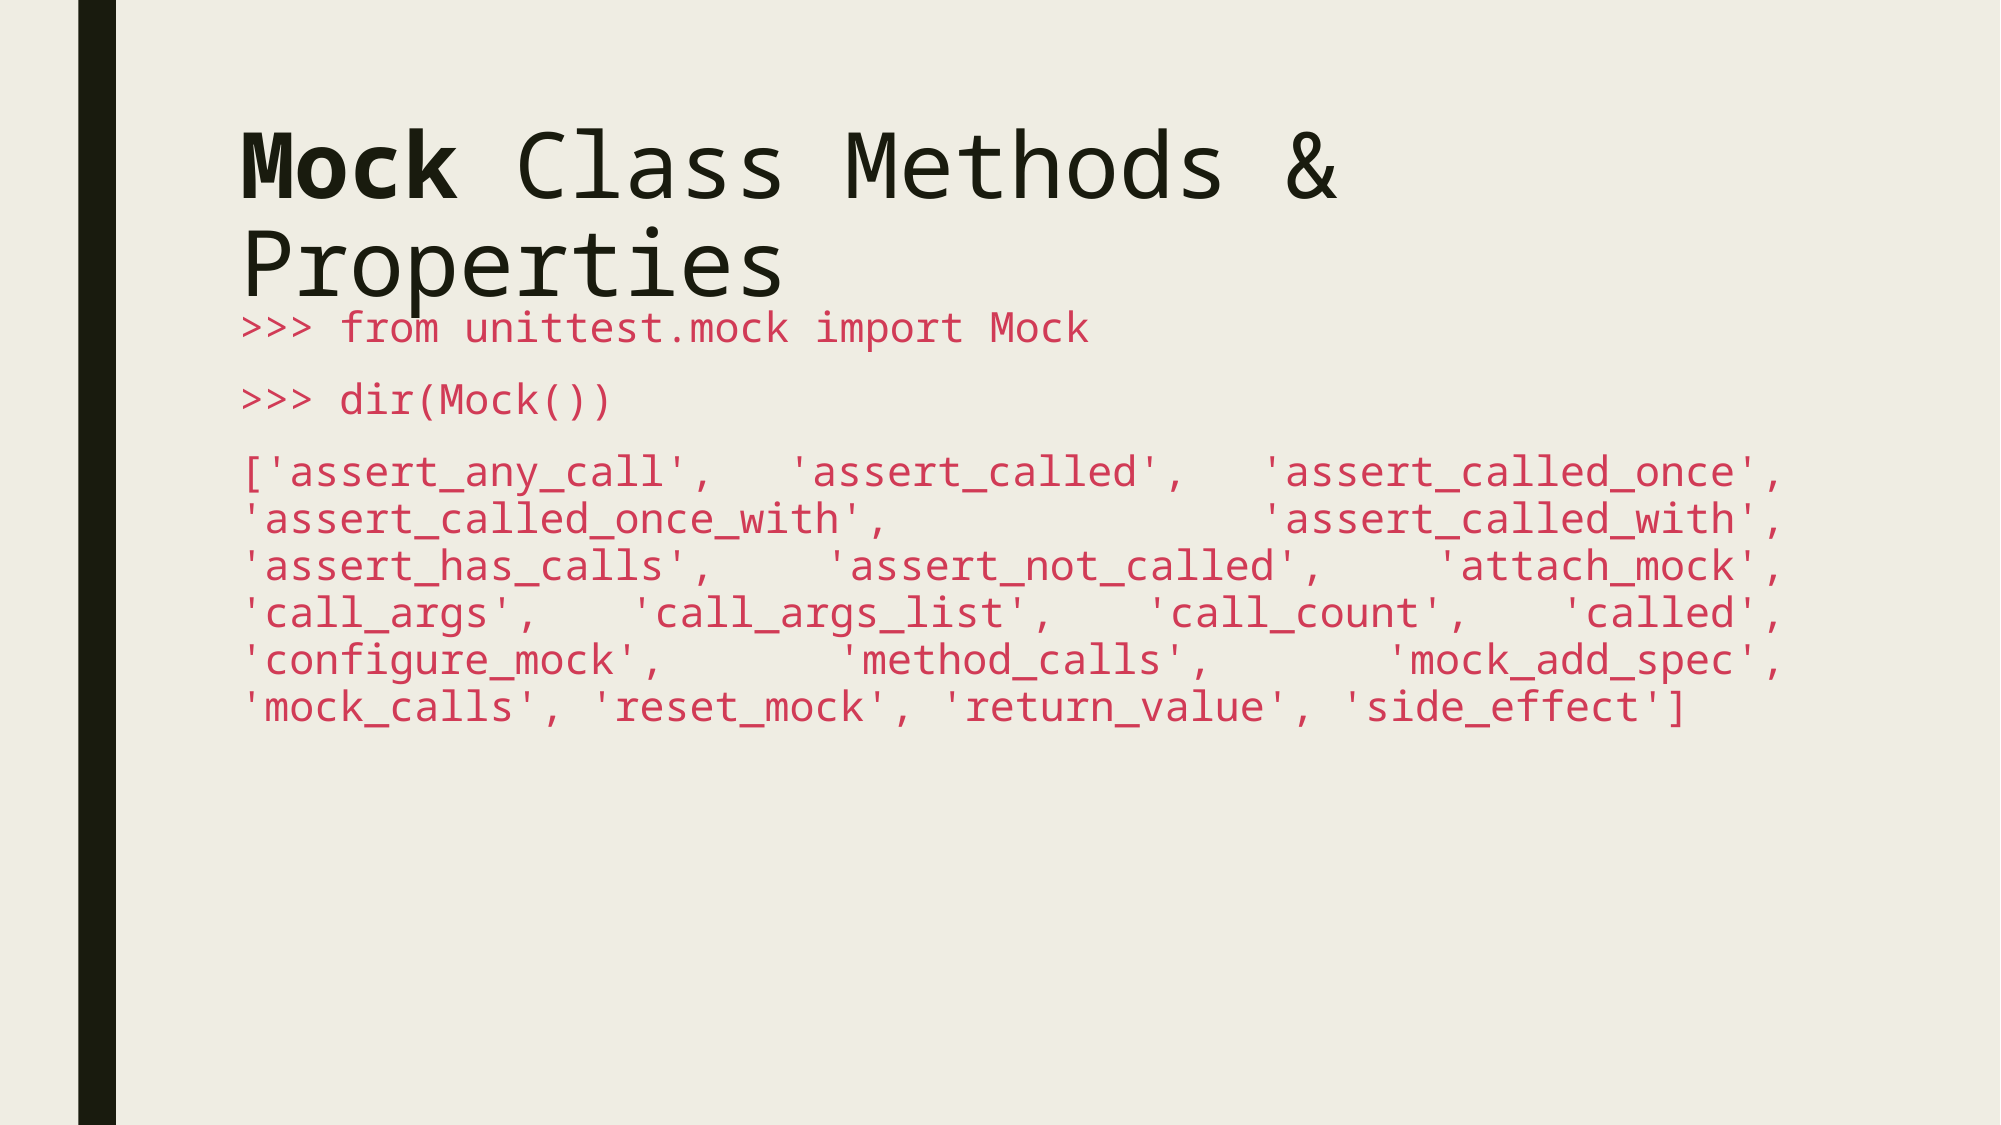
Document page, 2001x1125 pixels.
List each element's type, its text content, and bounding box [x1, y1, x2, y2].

text_box >>> from unittest.mock import Mock >>> dir(Mock()) ['assert_any_call', 'assert_called', 'assert_called_once', 'assert_called_once_with', 'assert_called_with', 'assert_has_calls', 'assert_not_called', 'attach_mock', 'call_args', 'call_args_list', 'call_count', 'called', 'configure_mock', 'method_calls', 'mock_add_spec', 'mock_calls', 'reset_mock', 'return_value', 'side_effect'] [224, 296, 1800, 810]
title Mock Class Methods & Properties [225, 112, 1851, 263]
